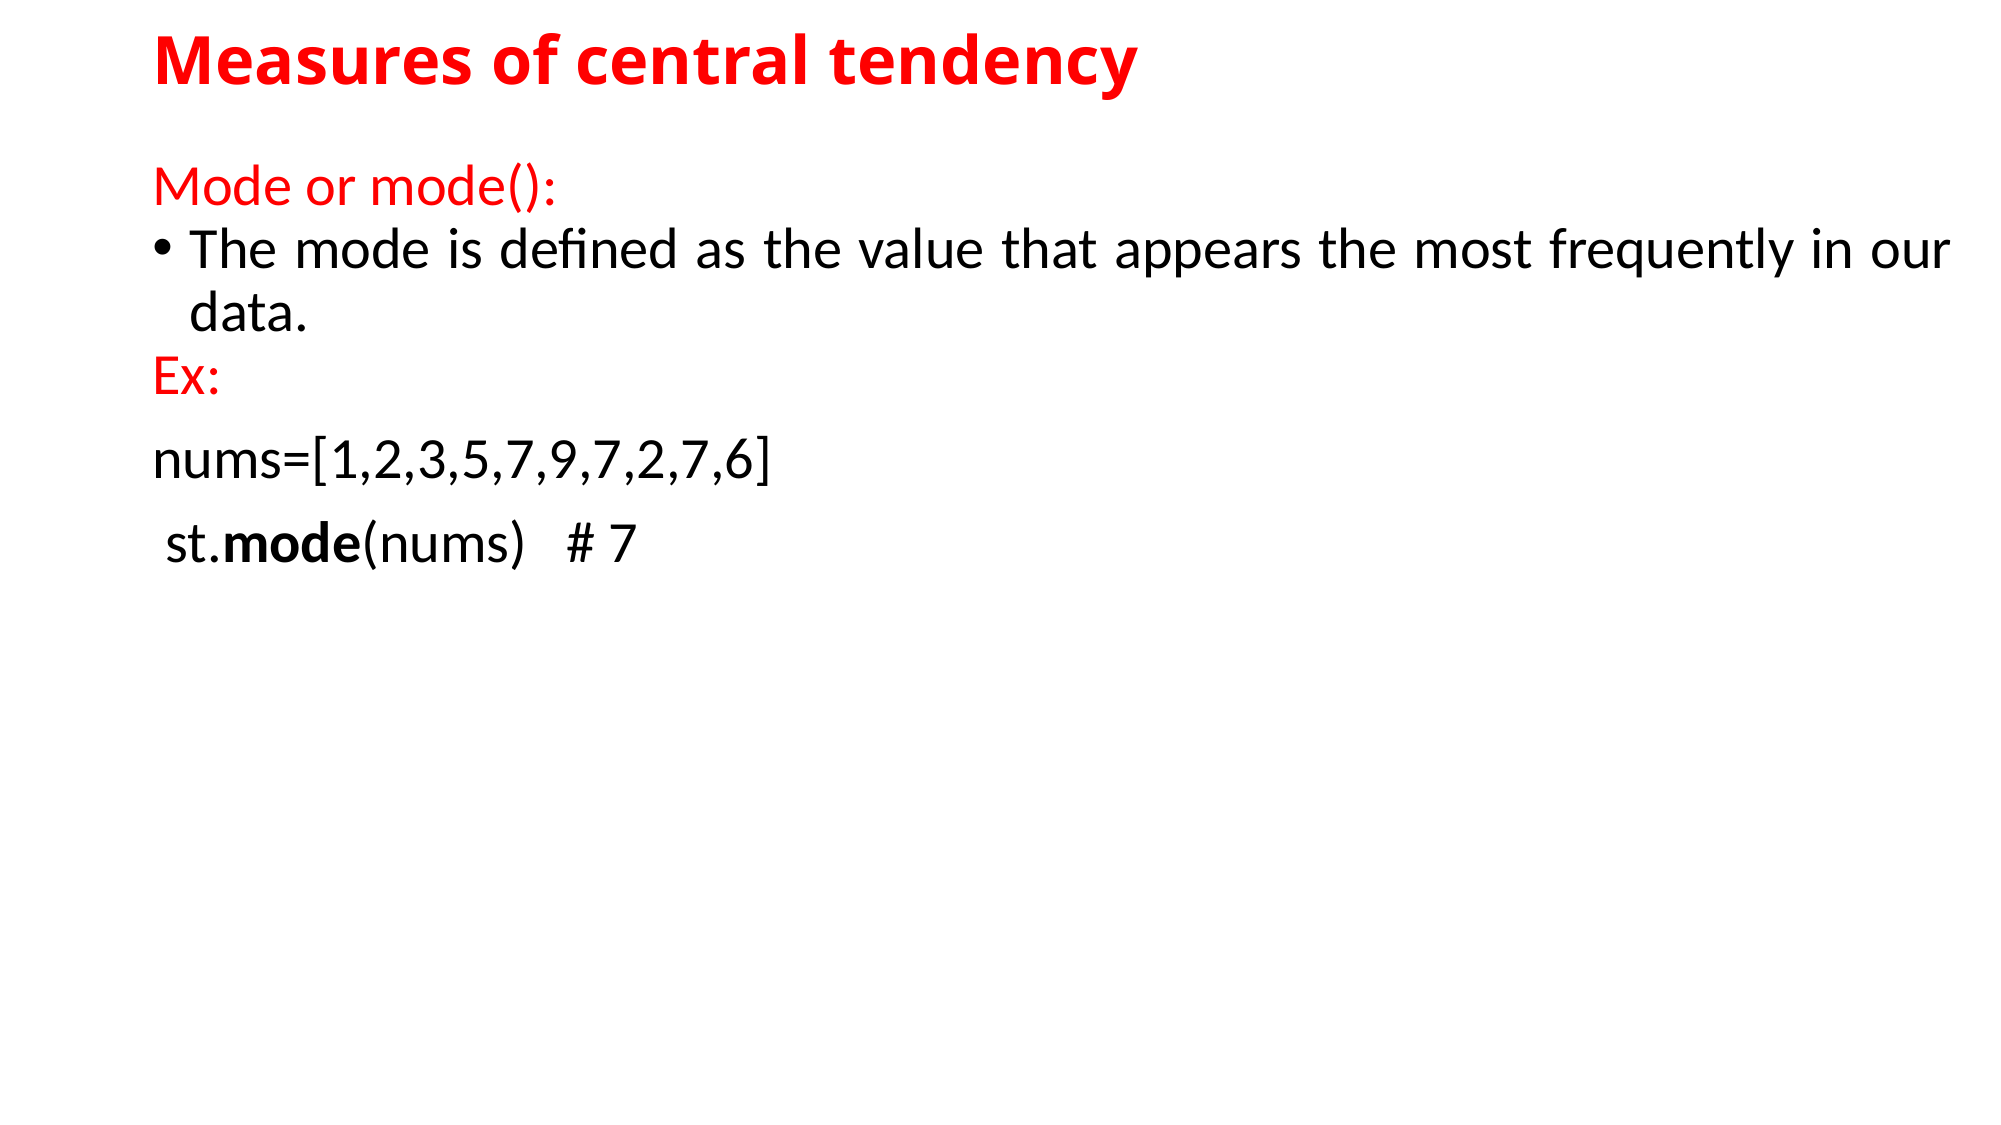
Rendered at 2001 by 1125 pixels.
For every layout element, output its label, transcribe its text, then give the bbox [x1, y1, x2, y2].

list Mode or mode(): The mode is defined as the value that appears the most frequently in our data. Ex: nums=[1,2,3,5,7,9,7,2,7,6] st.mode(nums) # 7 [137, 147, 1969, 1014]
title Measures of central tendency [137, 18, 1863, 108]
